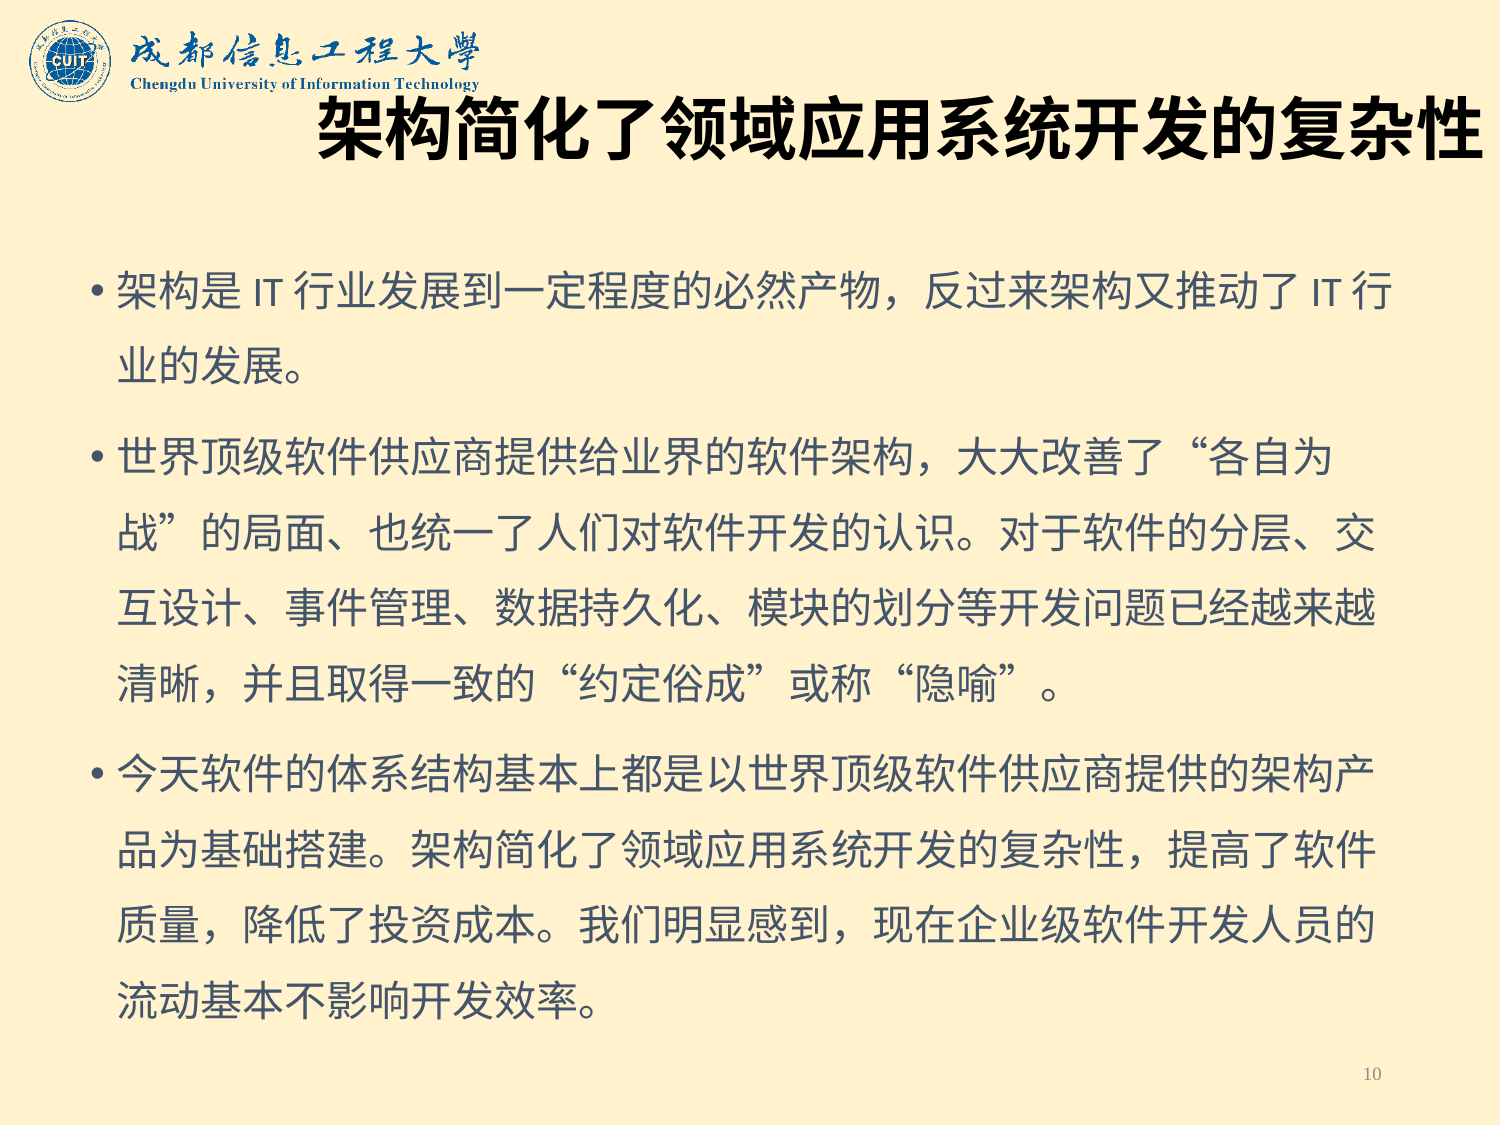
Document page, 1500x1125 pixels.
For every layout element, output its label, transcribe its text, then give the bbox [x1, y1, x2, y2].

picture [29, 20, 479, 102]
slide_number 10 [1059, 1042, 1397, 1103]
list 架构是IT行业发展到一定程度的必然产物，反过来架构又推动了IT行业的发展。 世界顶级软件供应商提供给业界的软件架构，大大改善了“各自为战”的局面、也统一了人们对软件开发的认识。对于软件的分层、交互设计、事件管理、数据持久化、模块的划分等开发问题已经越来越清晰，并且取得一致的“约定俗成”或称“隐喻”。 今天软件的体系结构基本上都是以世界顶级软件供应商提供的架构产品为基础搭建。架构简化了领域应用系统开发的复杂性，提高了软件质量，降低了投资成本。我们明显感到，现在企业级软件开发人员的流动基本不影响开发效率。 [75, 231, 1425, 1035]
title 架构简化了领域应用系统开发的复杂性 [212, 82, 1500, 182]
